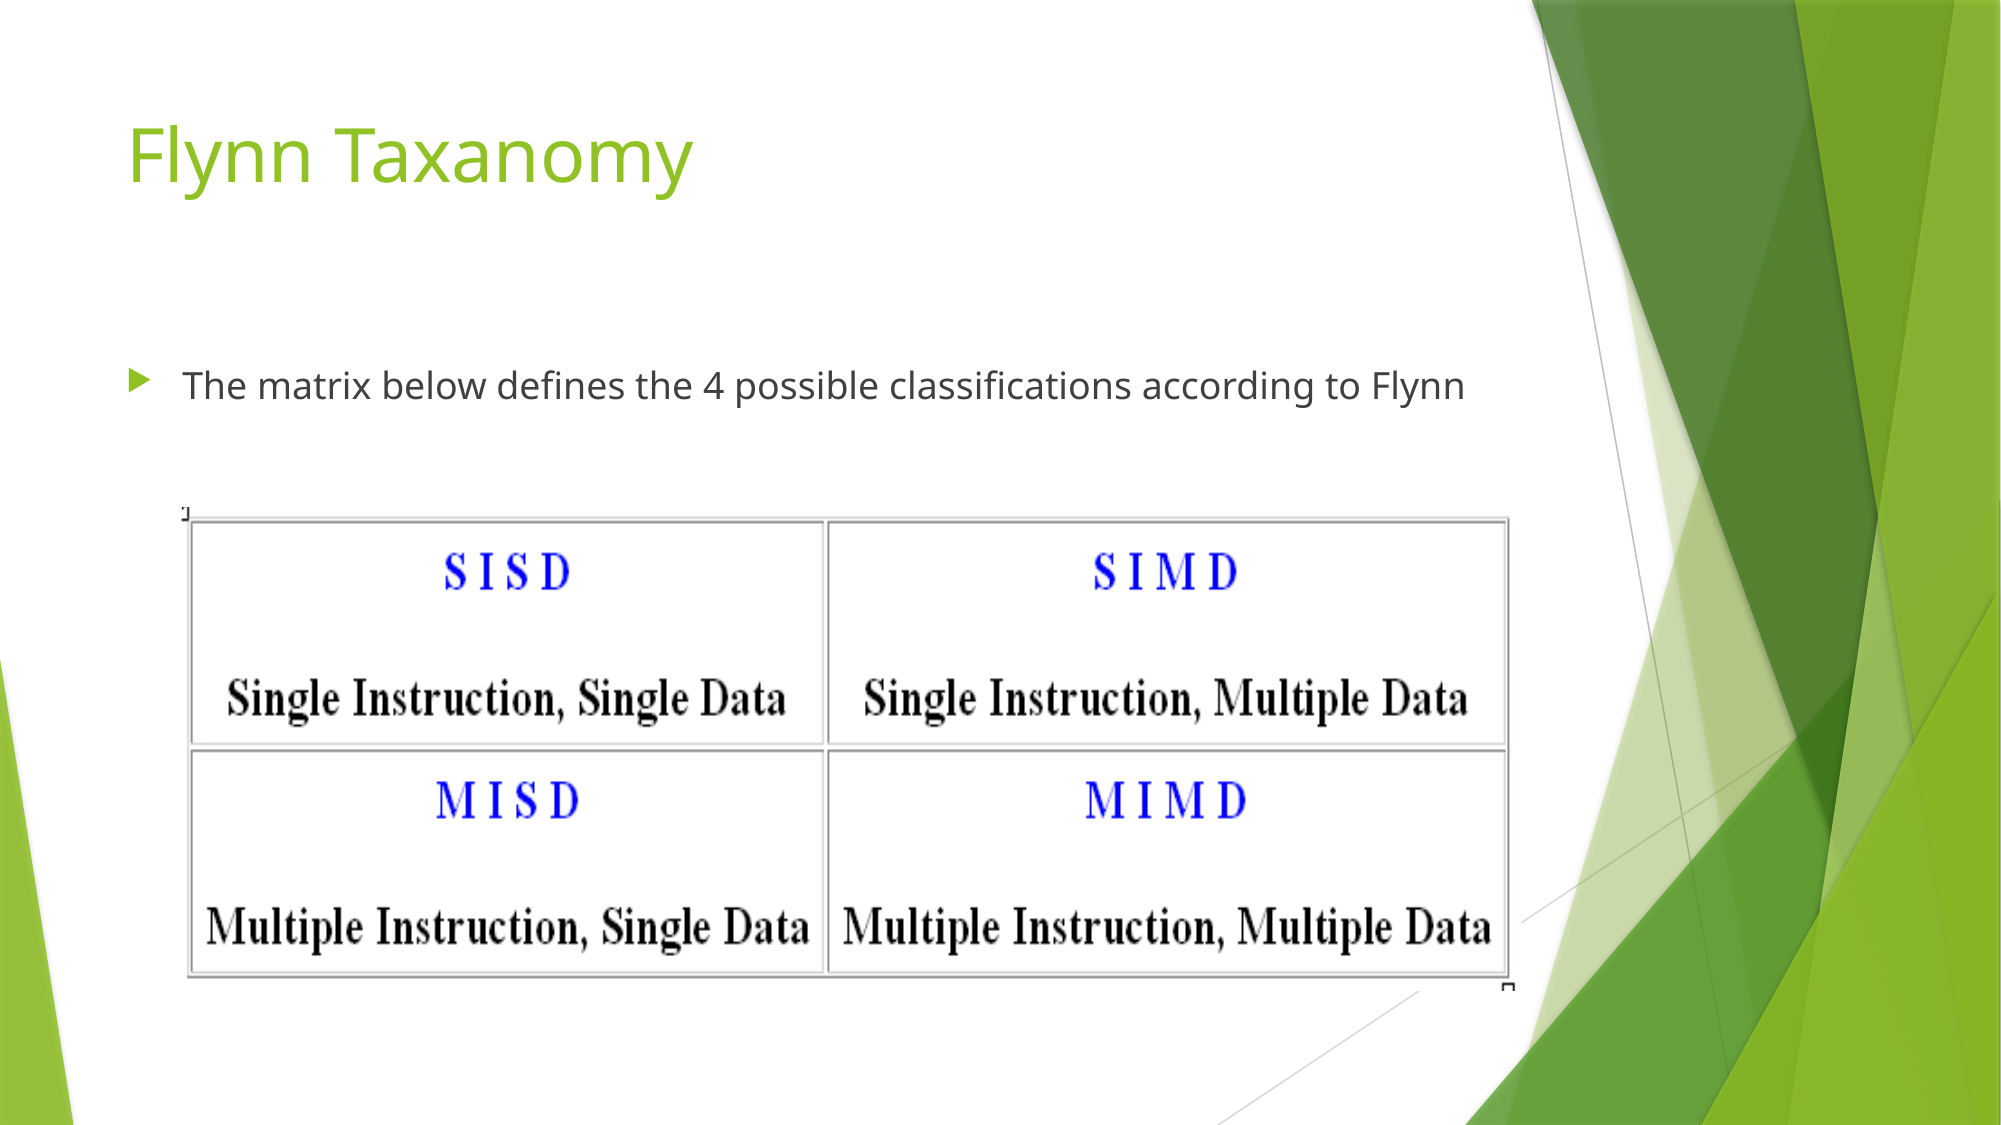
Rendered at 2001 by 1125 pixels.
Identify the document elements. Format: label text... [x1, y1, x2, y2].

picture [181, 506, 1522, 992]
list The matrix below defines the 4 possible classifications according to Flynn [111, 354, 1522, 992]
title Flynn Taxanomy [111, 99, 1522, 317]
